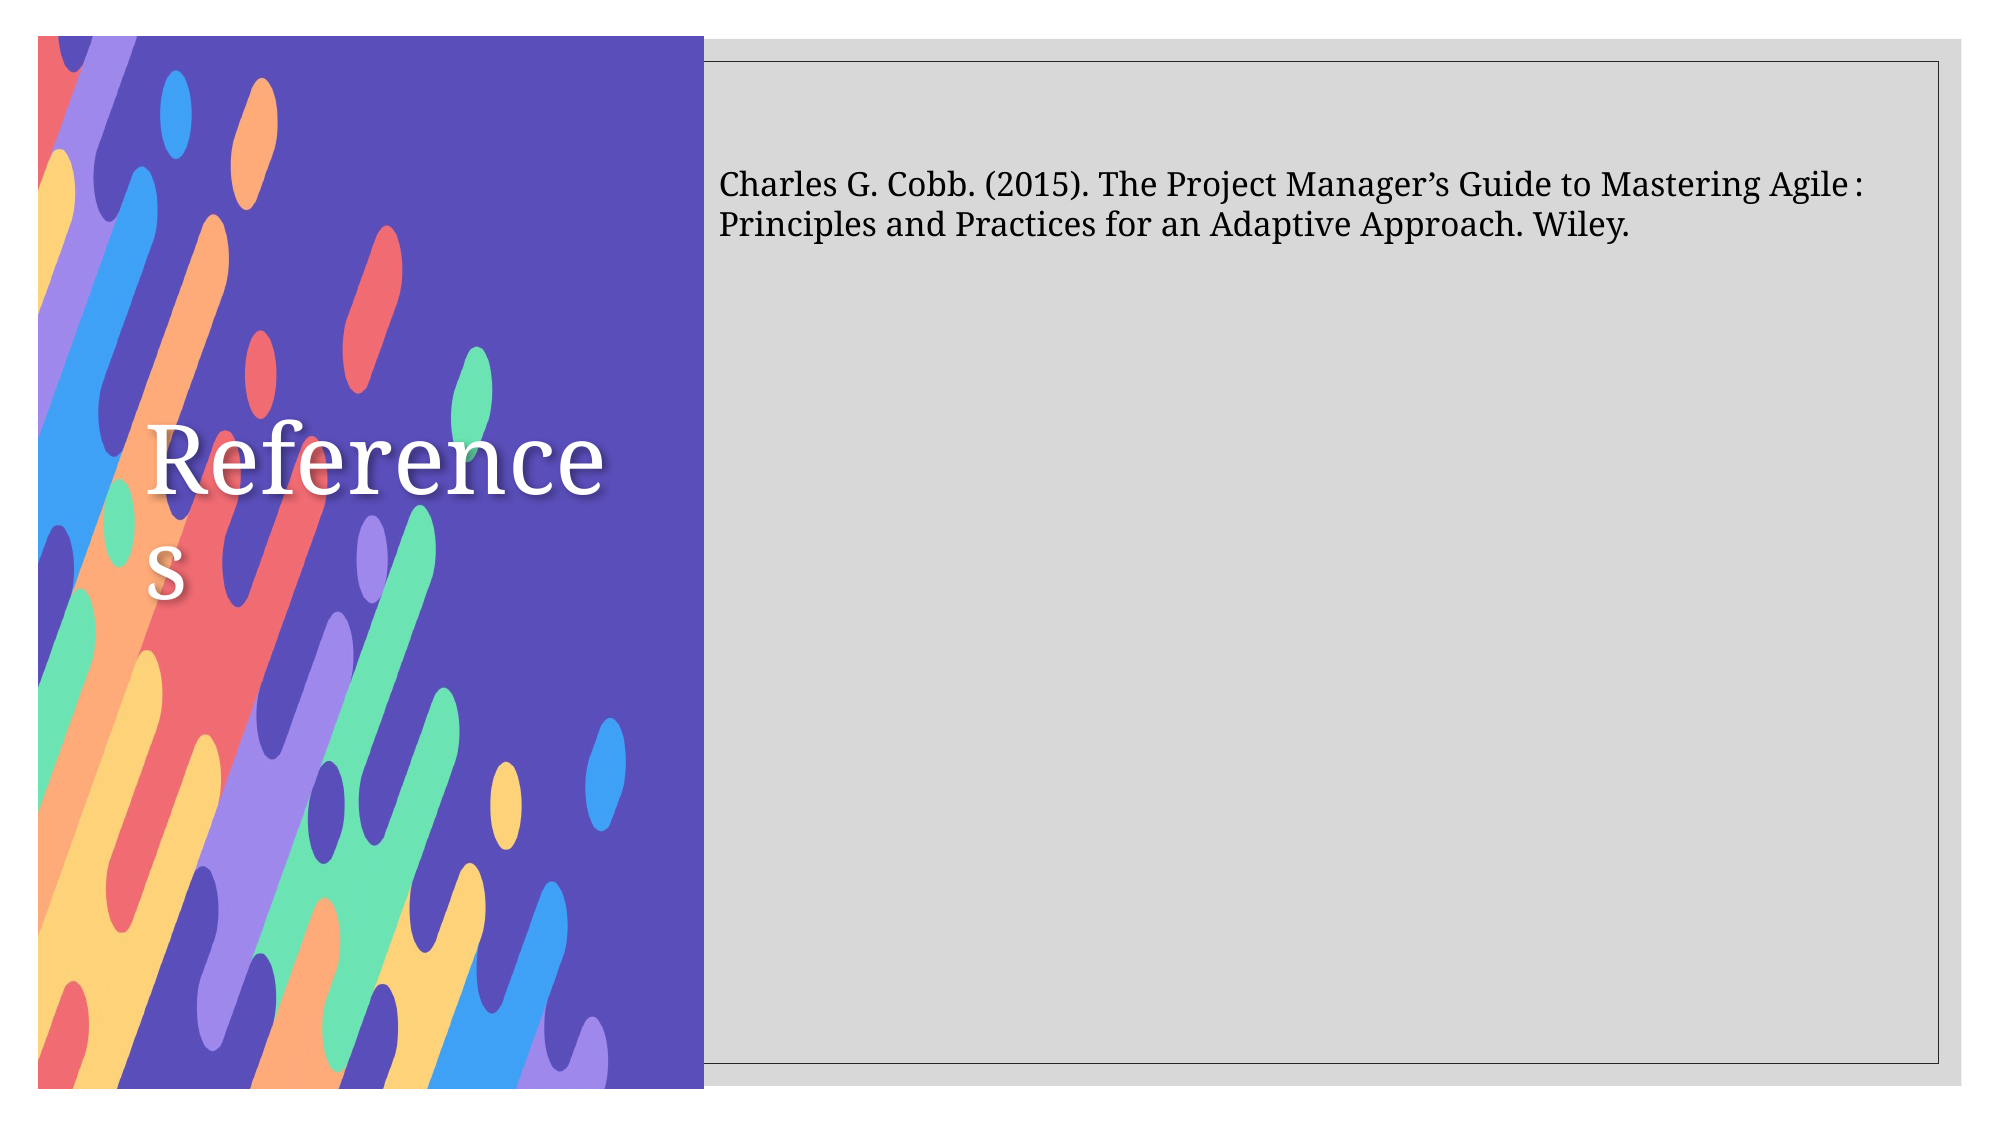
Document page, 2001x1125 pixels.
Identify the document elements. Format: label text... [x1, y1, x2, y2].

list Charles G. Cobb. (2015). The Project Manager’s Guide to Mastering Agile : Principles and Practices for an Adaptive Approach. Wiley. [708, 155, 1930, 1056]
picture [38, 36, 704, 1089]
